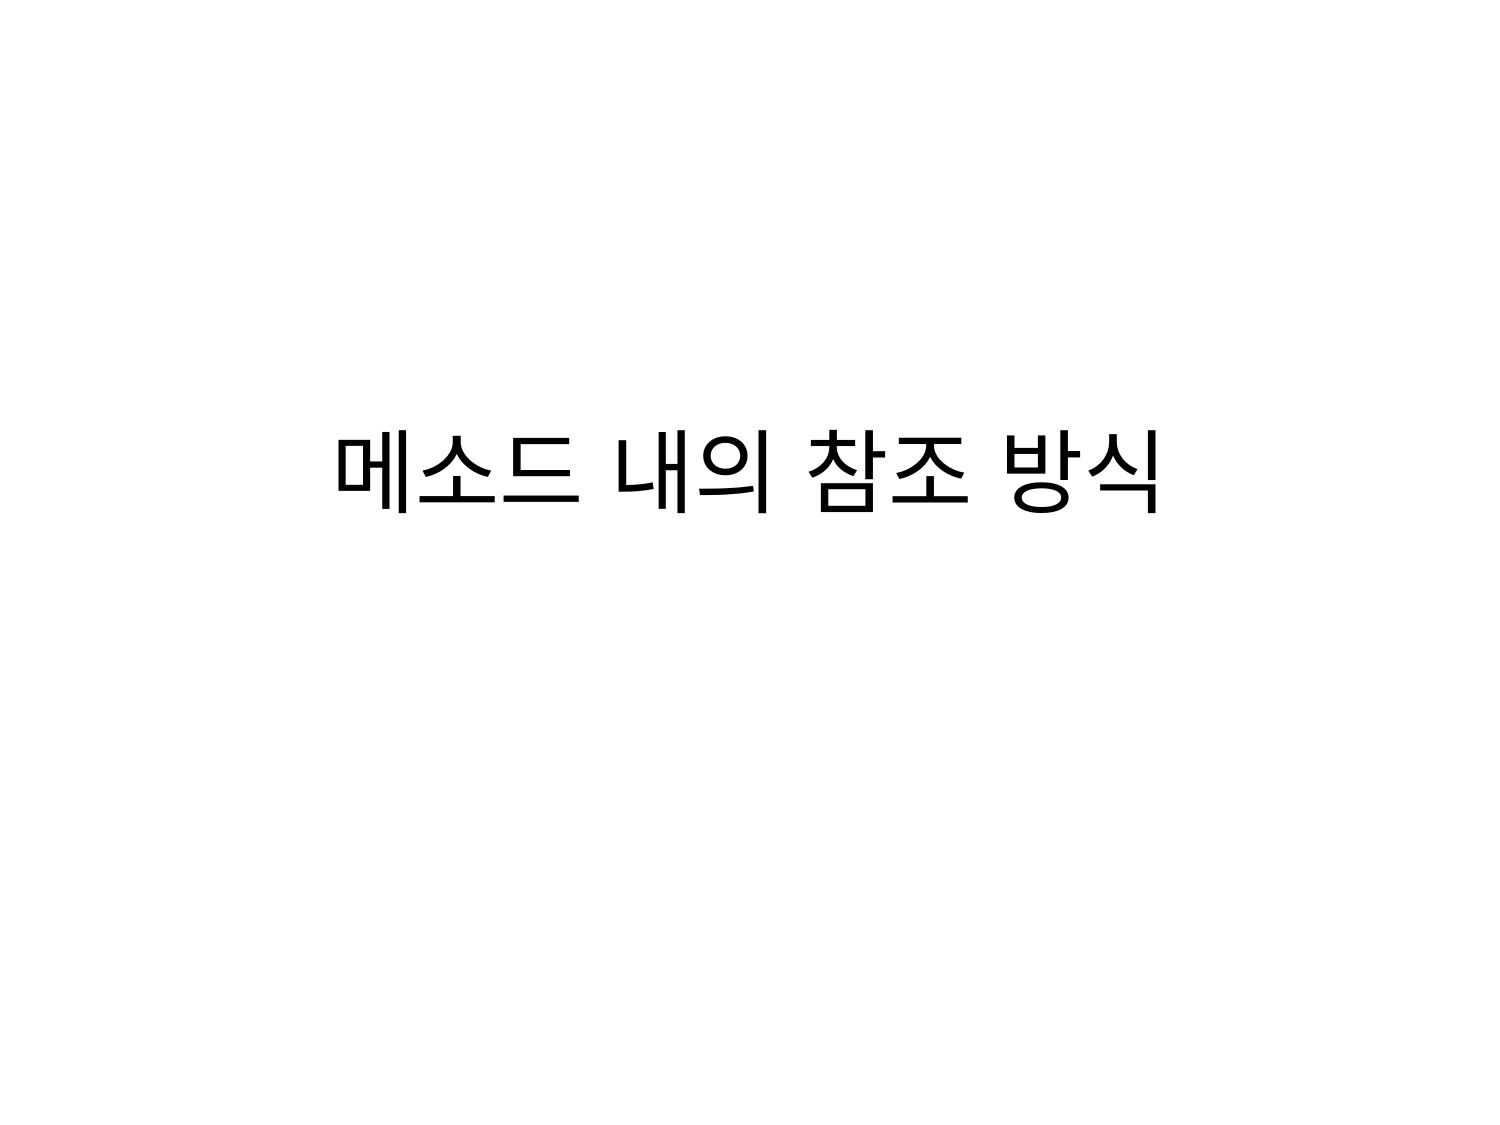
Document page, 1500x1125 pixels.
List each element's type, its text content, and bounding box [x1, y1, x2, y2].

title 메소드 내의 참조 방식 [112, 349, 1388, 591]
